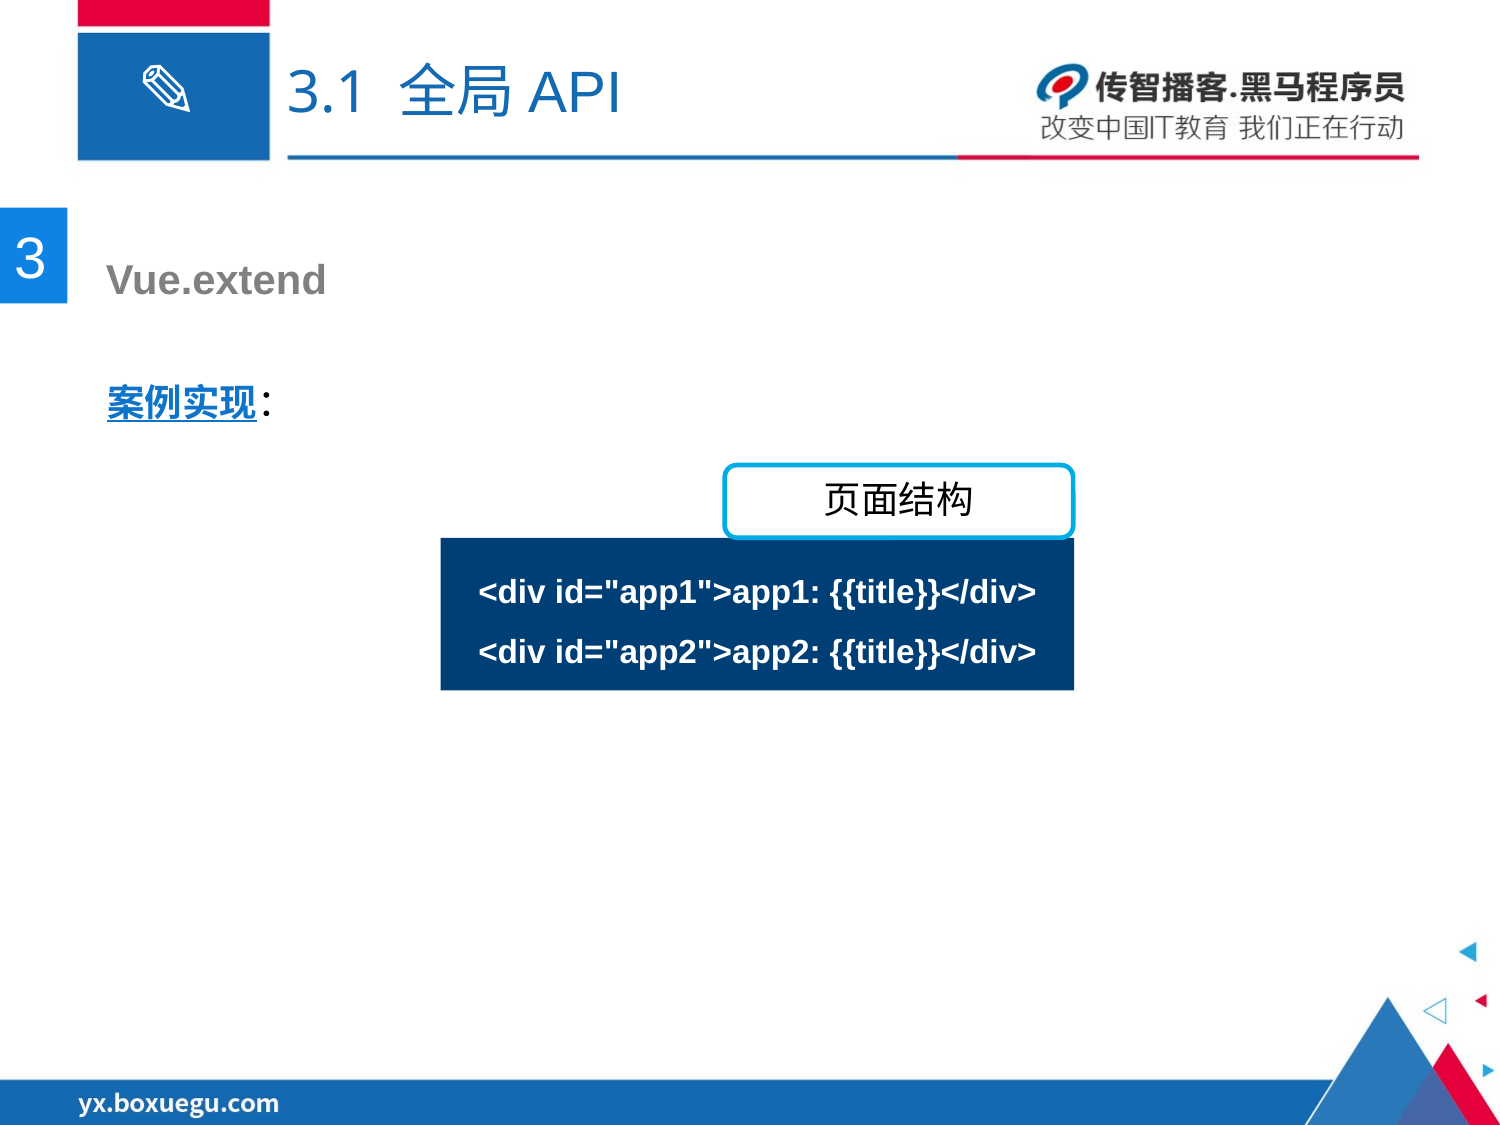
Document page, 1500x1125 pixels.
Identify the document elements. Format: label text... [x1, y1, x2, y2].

picture [0, 1, 1500, 1125]
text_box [440, 537, 1075, 691]
text_box Vue.extend [69, 245, 842, 355]
text_box 页面结构 [724, 465, 1074, 536]
title 3.1 全局API [271, 25, 1046, 153]
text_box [0, 207, 68, 304]
text_box 案例实现： [92, 326, 1390, 432]
